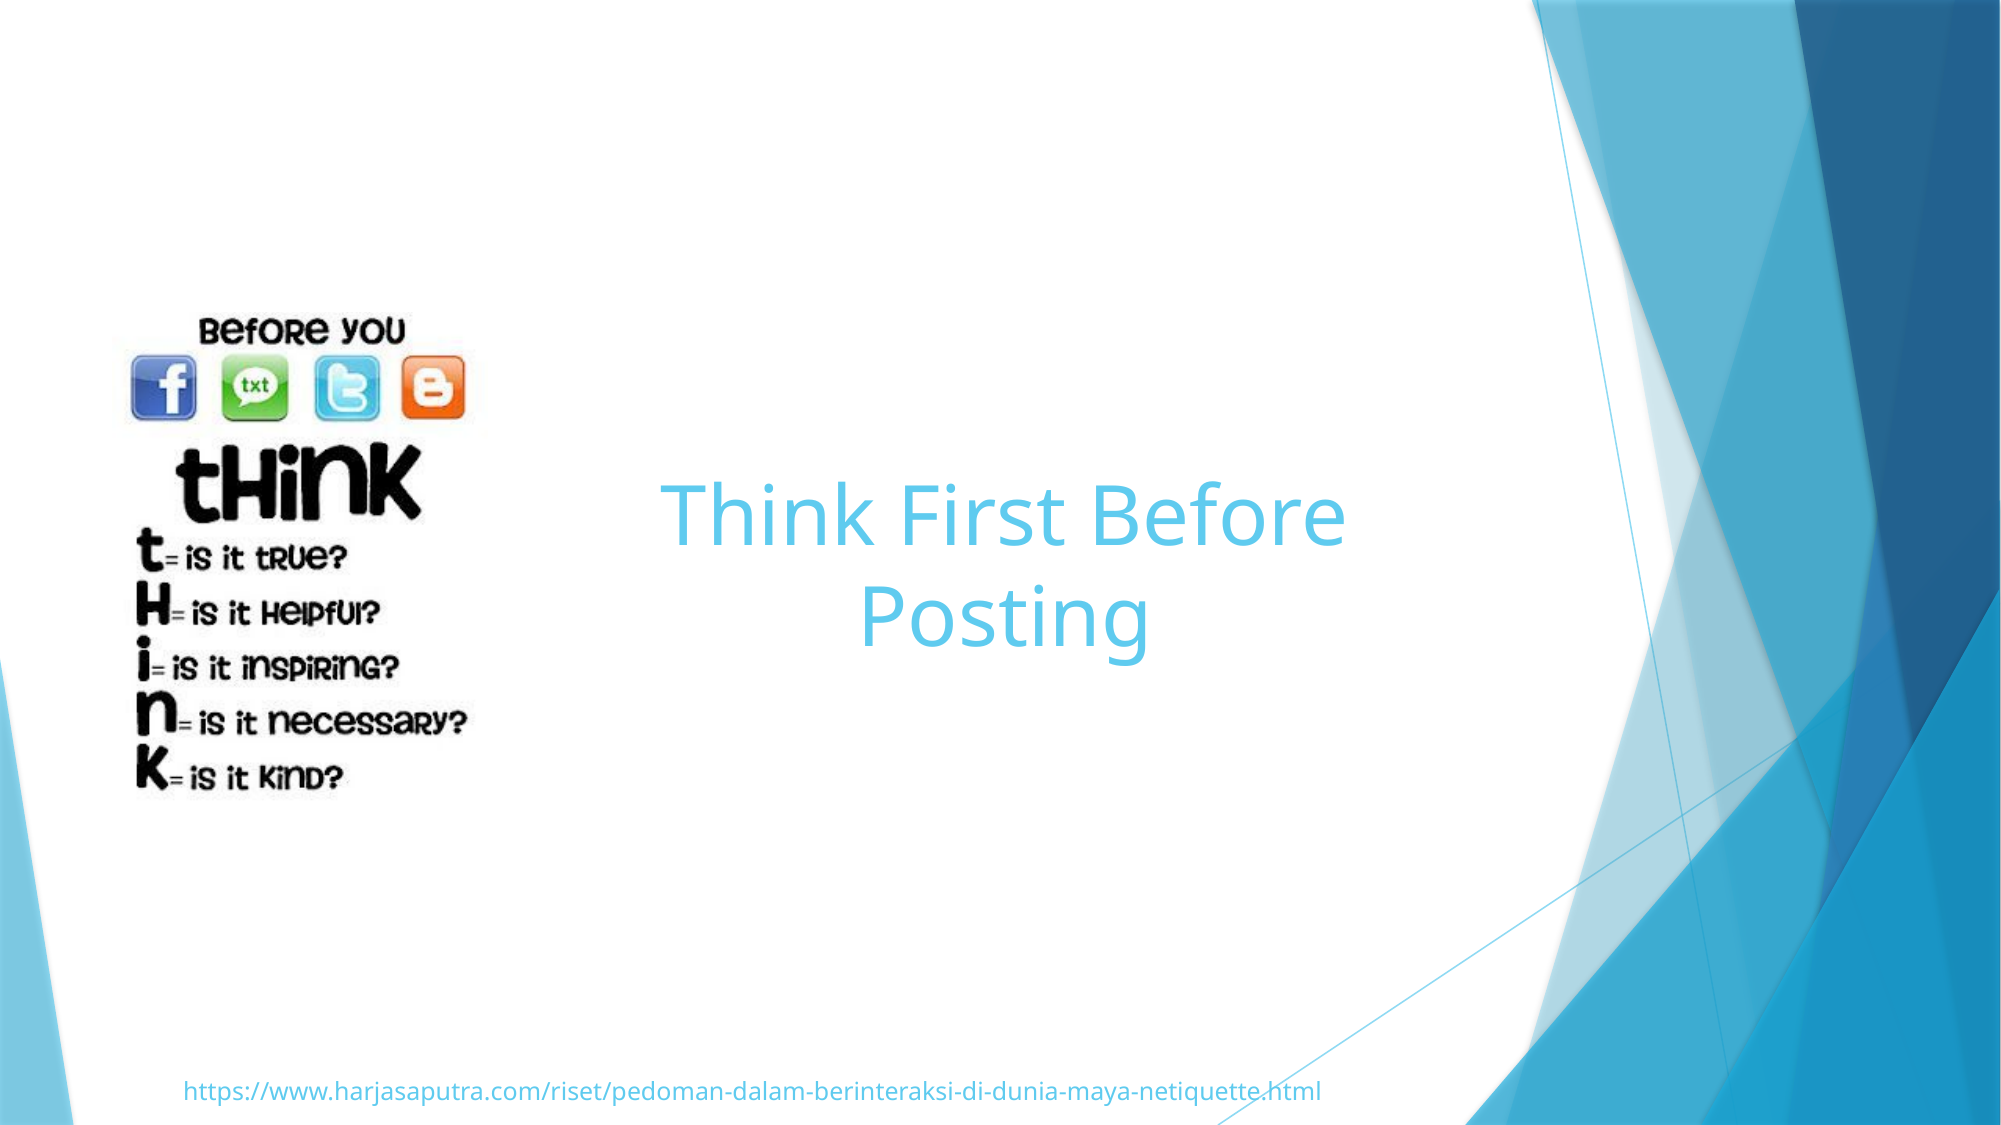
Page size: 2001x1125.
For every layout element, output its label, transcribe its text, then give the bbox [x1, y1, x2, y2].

title Think First Before Posting [491, 454, 1523, 671]
text_box https://www.harjasaputra.com/riset/pedoman-dalam-berinteraksi-di-dunia-maya-netiquette.html [48, 1056, 1459, 1125]
picture [111, 311, 488, 814]
